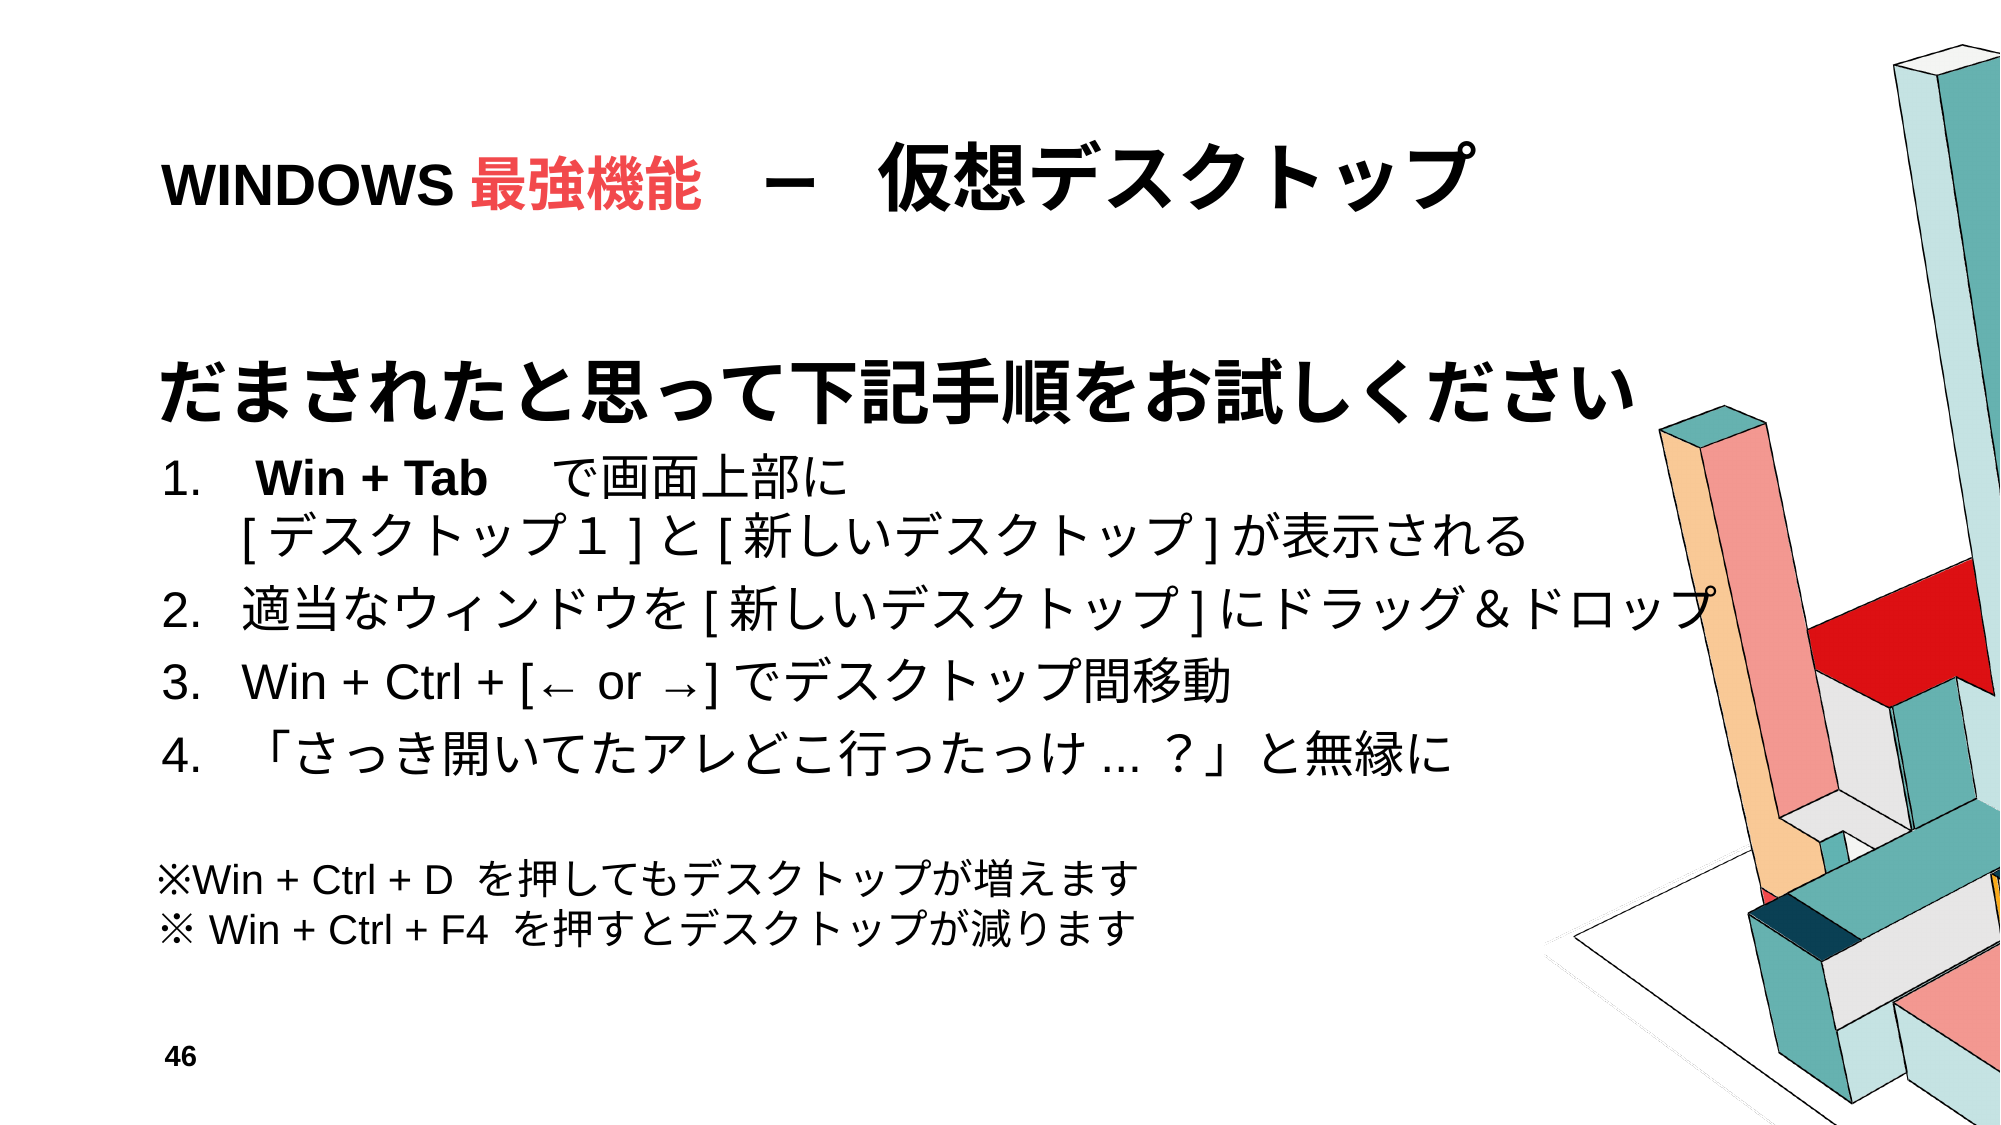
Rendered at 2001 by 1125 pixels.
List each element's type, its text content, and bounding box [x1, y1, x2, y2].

picture [1544, 43, 2000, 1125]
title WINDOWS最強機能 ー 仮想デスクトップ [146, 11, 1508, 230]
list だまされたと思って下記手順をお試しください Win + Tab で画面上部に [デスクトップ１]と[新しいデスクトップ]が表示される 適当なウィンドウを[新しいデスクトップ]にドラッグ＆ドロップ Win + Ctrl + [← or →]でデスクトップ間移動 「さっき開いてたアレどこ行ったっけ...？」と無縁に [142, 339, 1802, 834]
slide_number ‹#› [149, 1024, 588, 1085]
text_box ※Win + Ctrl + D を押してもデスクトップが増えます ※Win + Ctrl + F4 を押すとデスクトップが減ります [141, 845, 1648, 952]
